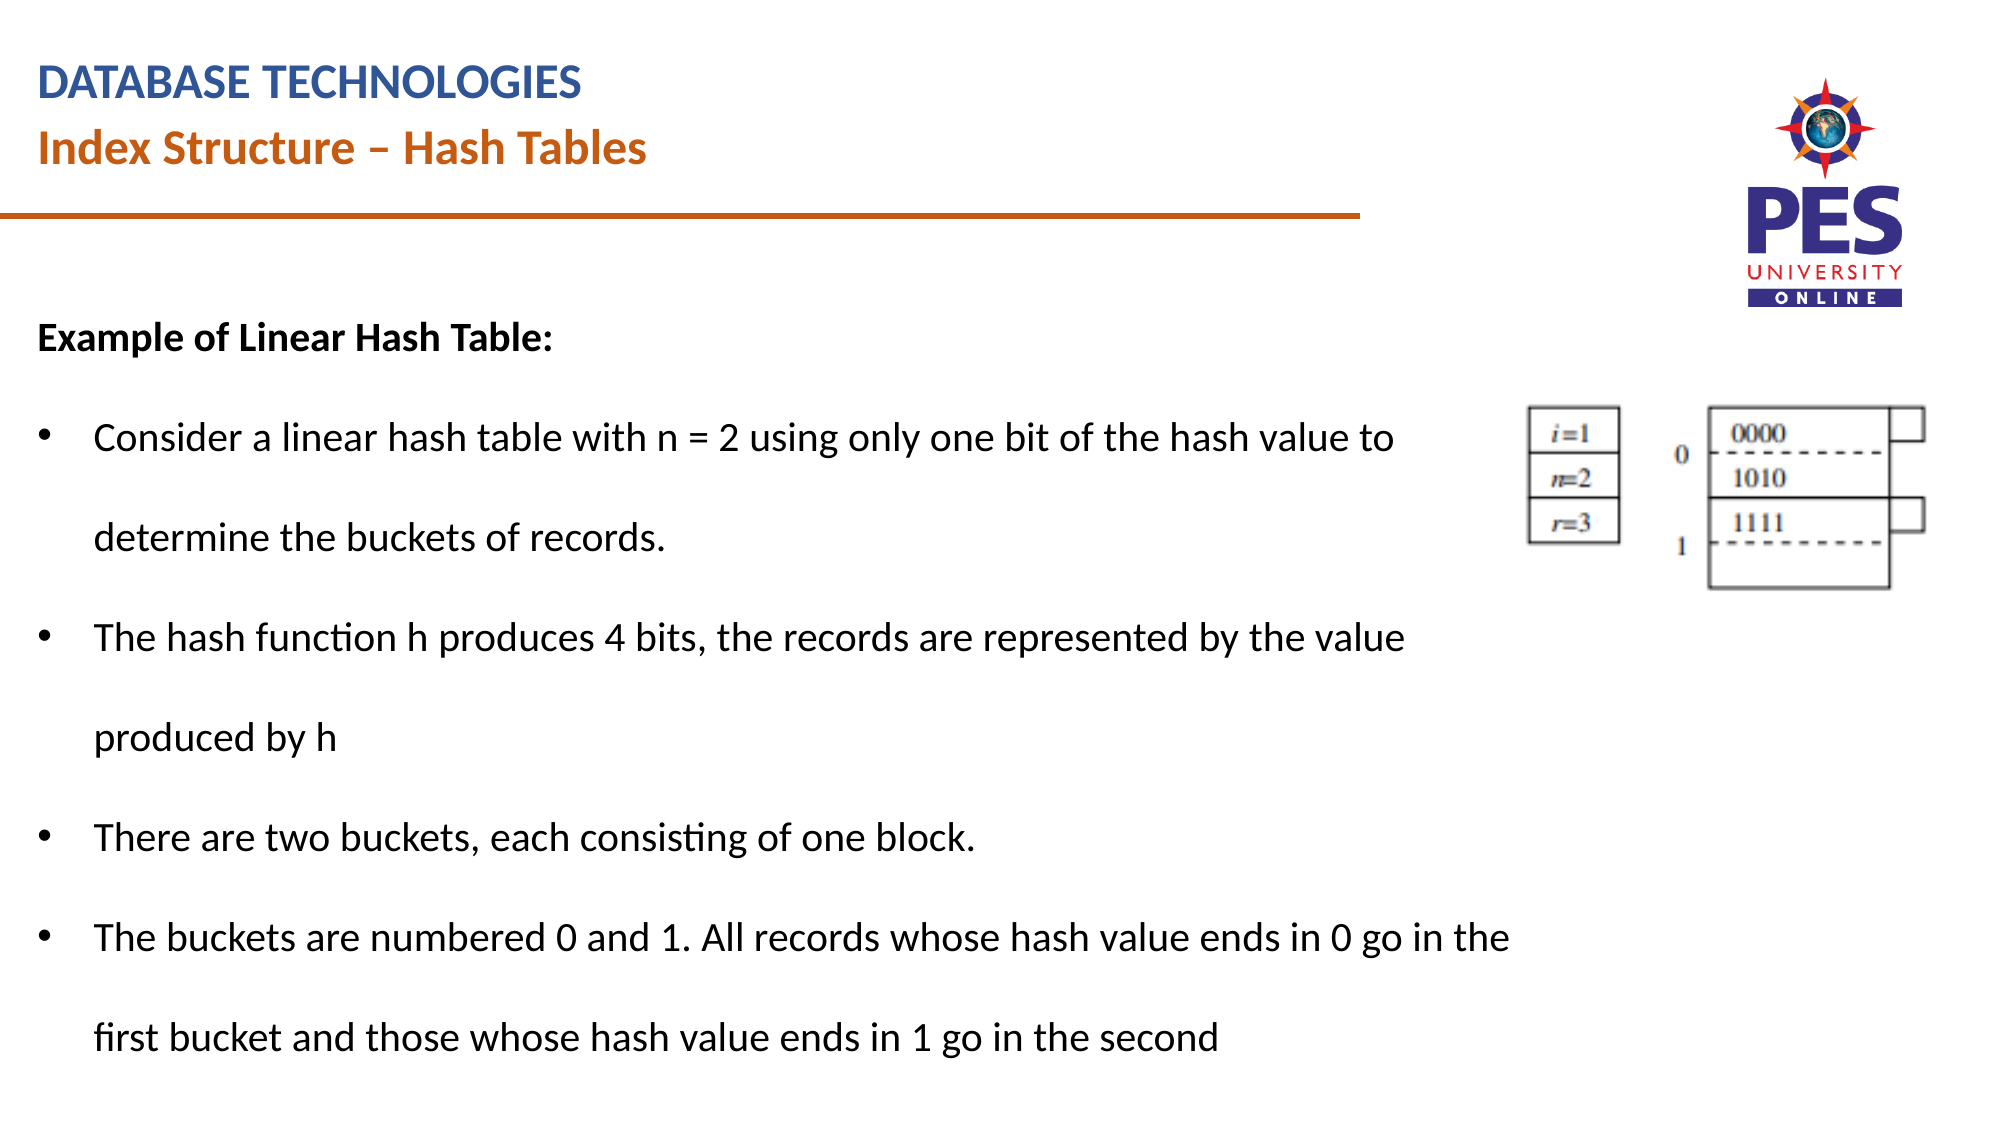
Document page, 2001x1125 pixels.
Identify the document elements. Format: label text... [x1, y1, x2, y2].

picture [1748, 76, 1902, 307]
text_box Index Structure – Hash Tables [22, 106, 1335, 182]
text_box DATABASE TECHNOLOGIES [22, 41, 1253, 117]
text_box Example of Linear Hash Table: Consider a linear hash table with n = 2 using only one bit of the hash value to determine the buckets of records. The hash function h produces 4 bits, the records are represented by the value produced by h There are two buckets, each consisting of one block. The buckets are numbered 0 and 1. All records whose hash value ends in 0 go in the first bucket and those whose hash value ends in 1 go in the second [22, 252, 1568, 1125]
picture [1501, 363, 1950, 617]
